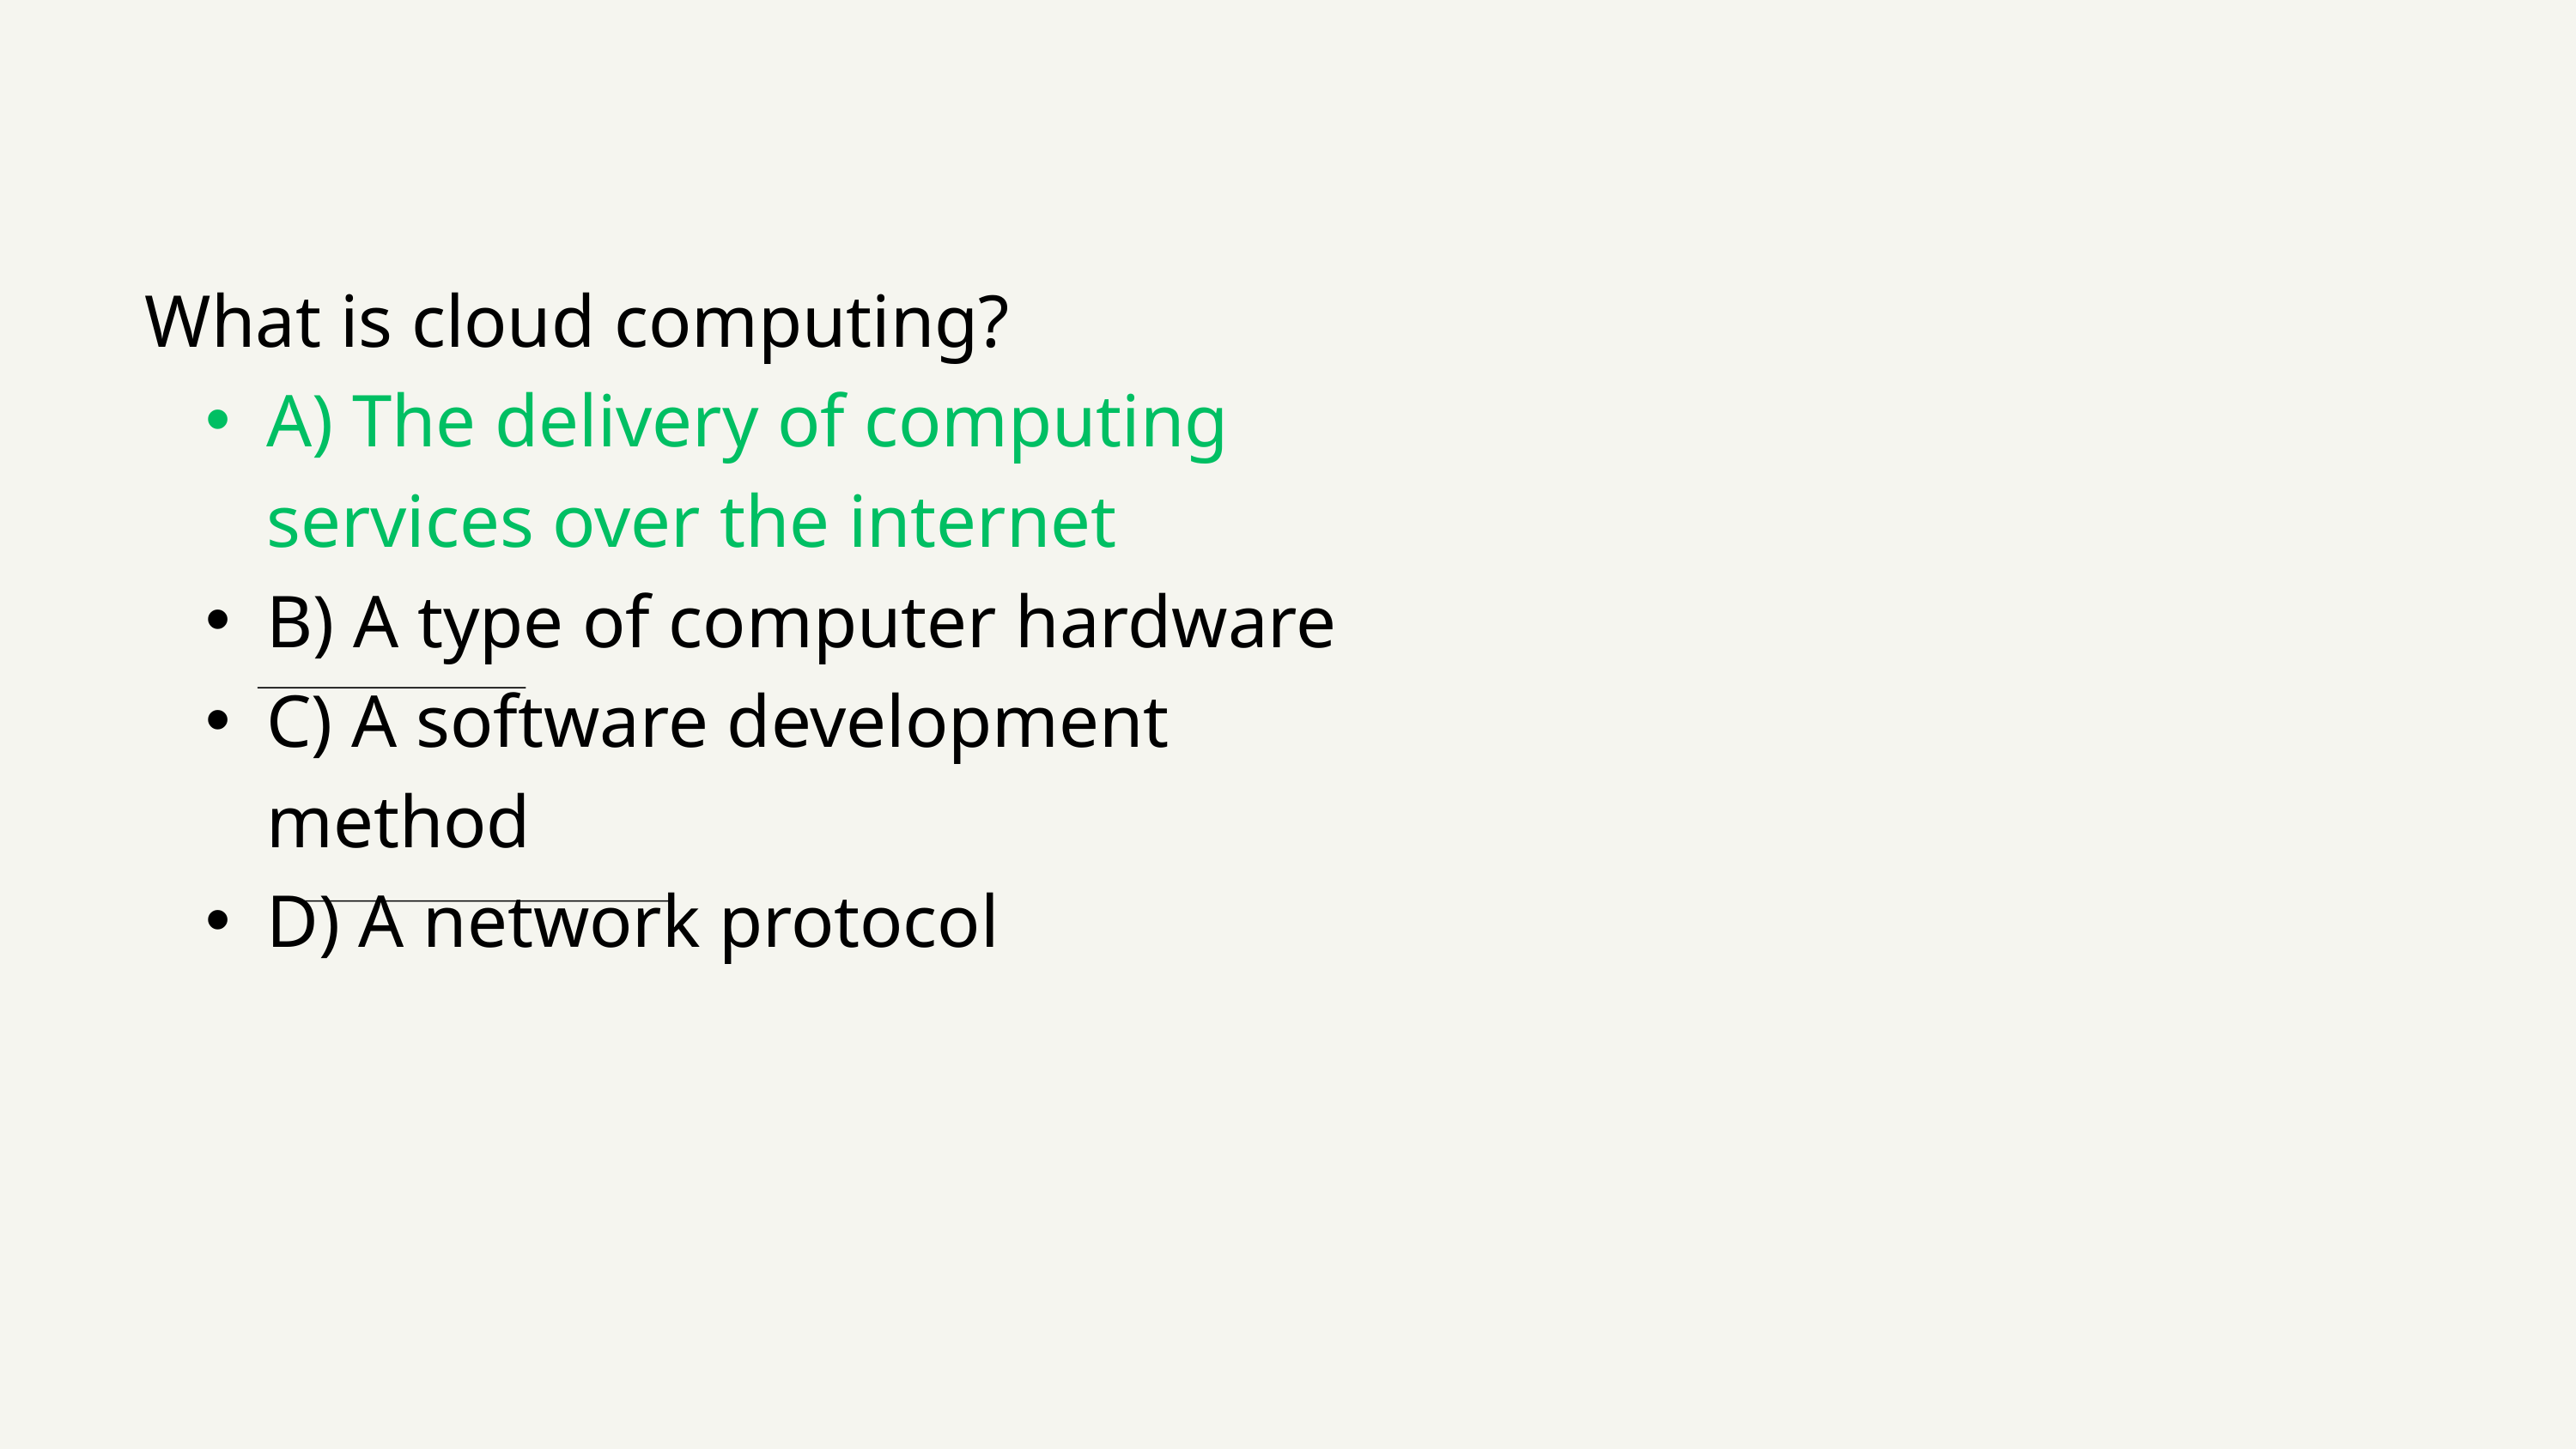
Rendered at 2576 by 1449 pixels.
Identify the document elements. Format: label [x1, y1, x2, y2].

text_box [144, 273, 1426, 1153]
